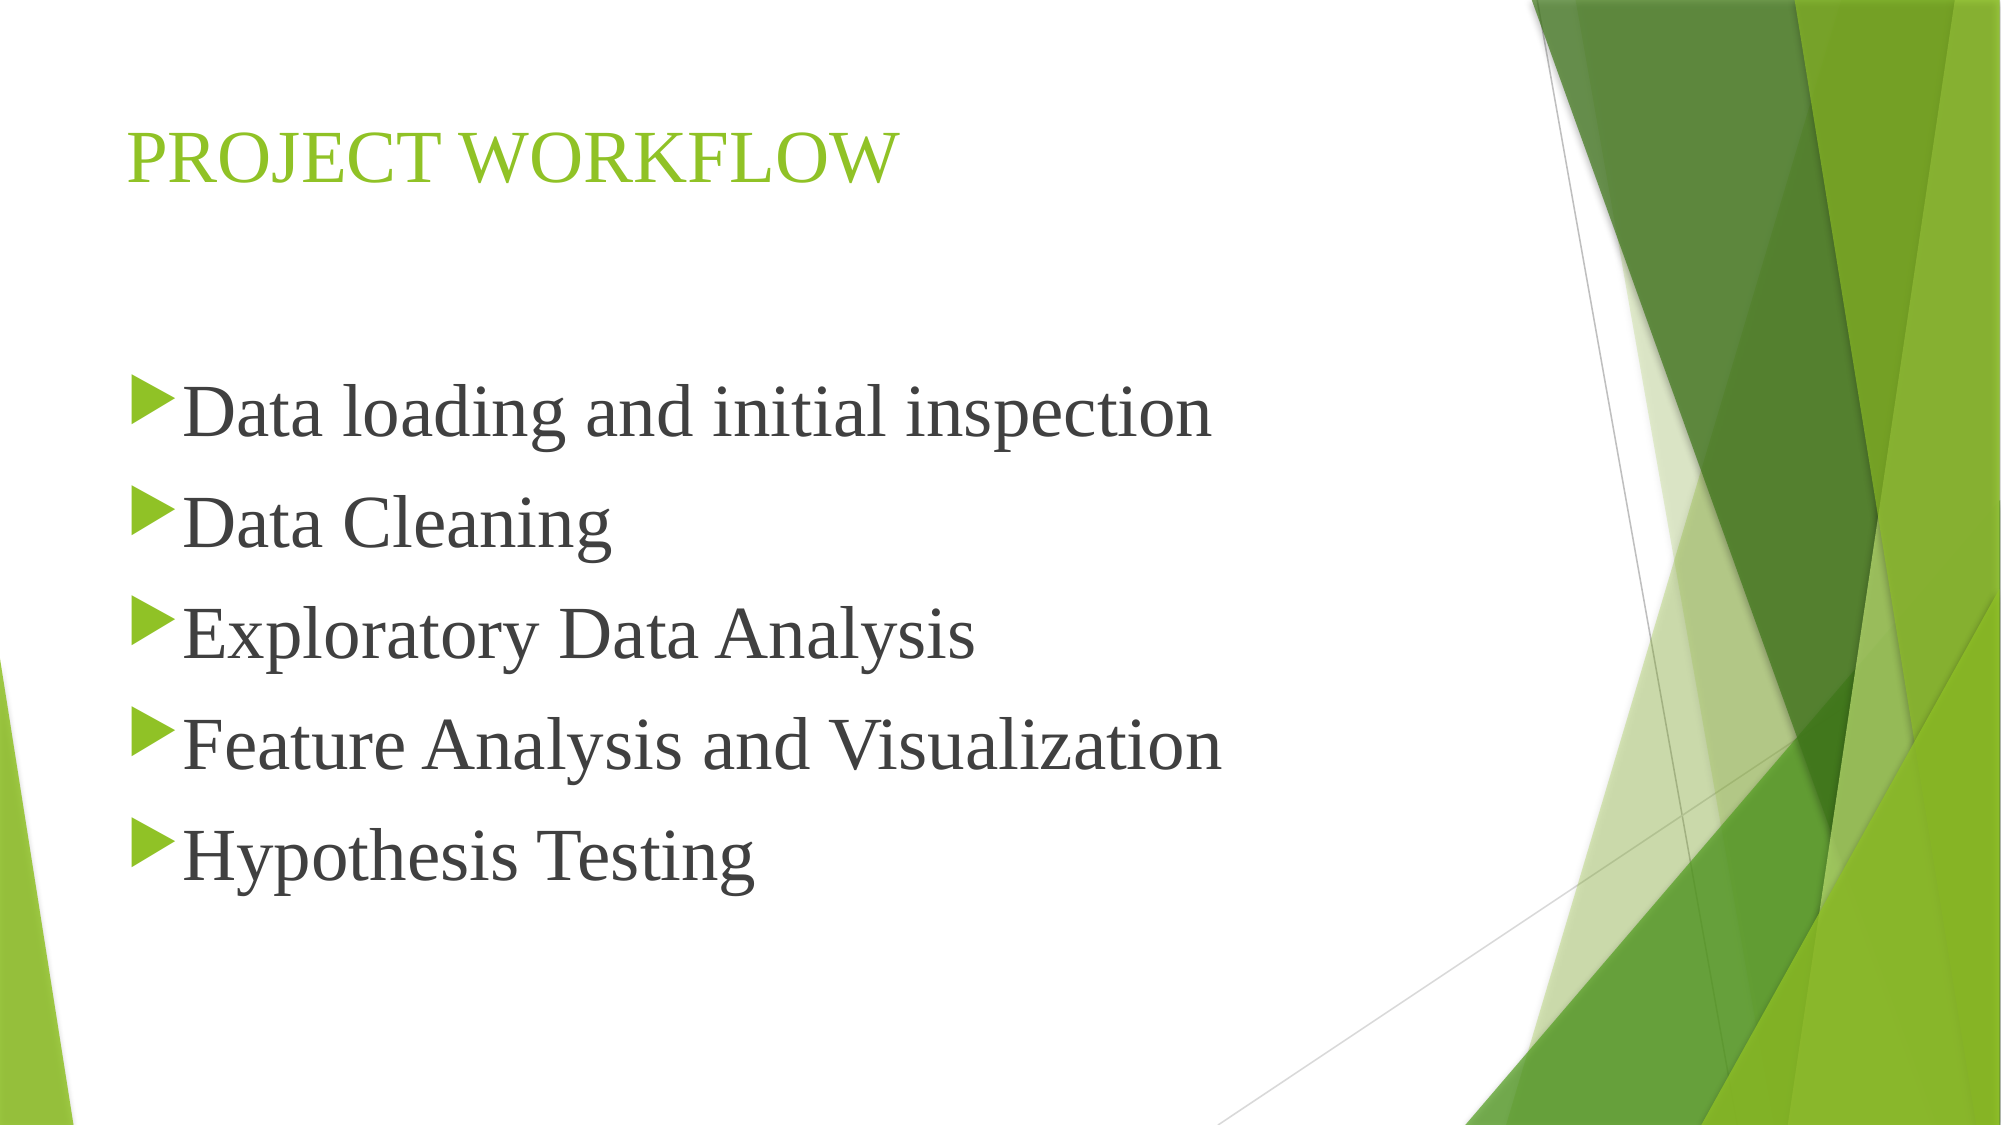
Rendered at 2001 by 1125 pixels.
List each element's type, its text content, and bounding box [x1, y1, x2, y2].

list Data loading and initial inspection Data Cleaning Exploratory Data Analysis Feature Analysis and Visualization Hypothesis Testing [111, 354, 1522, 992]
title PROJECT WORKFLOW [111, 99, 1522, 317]
